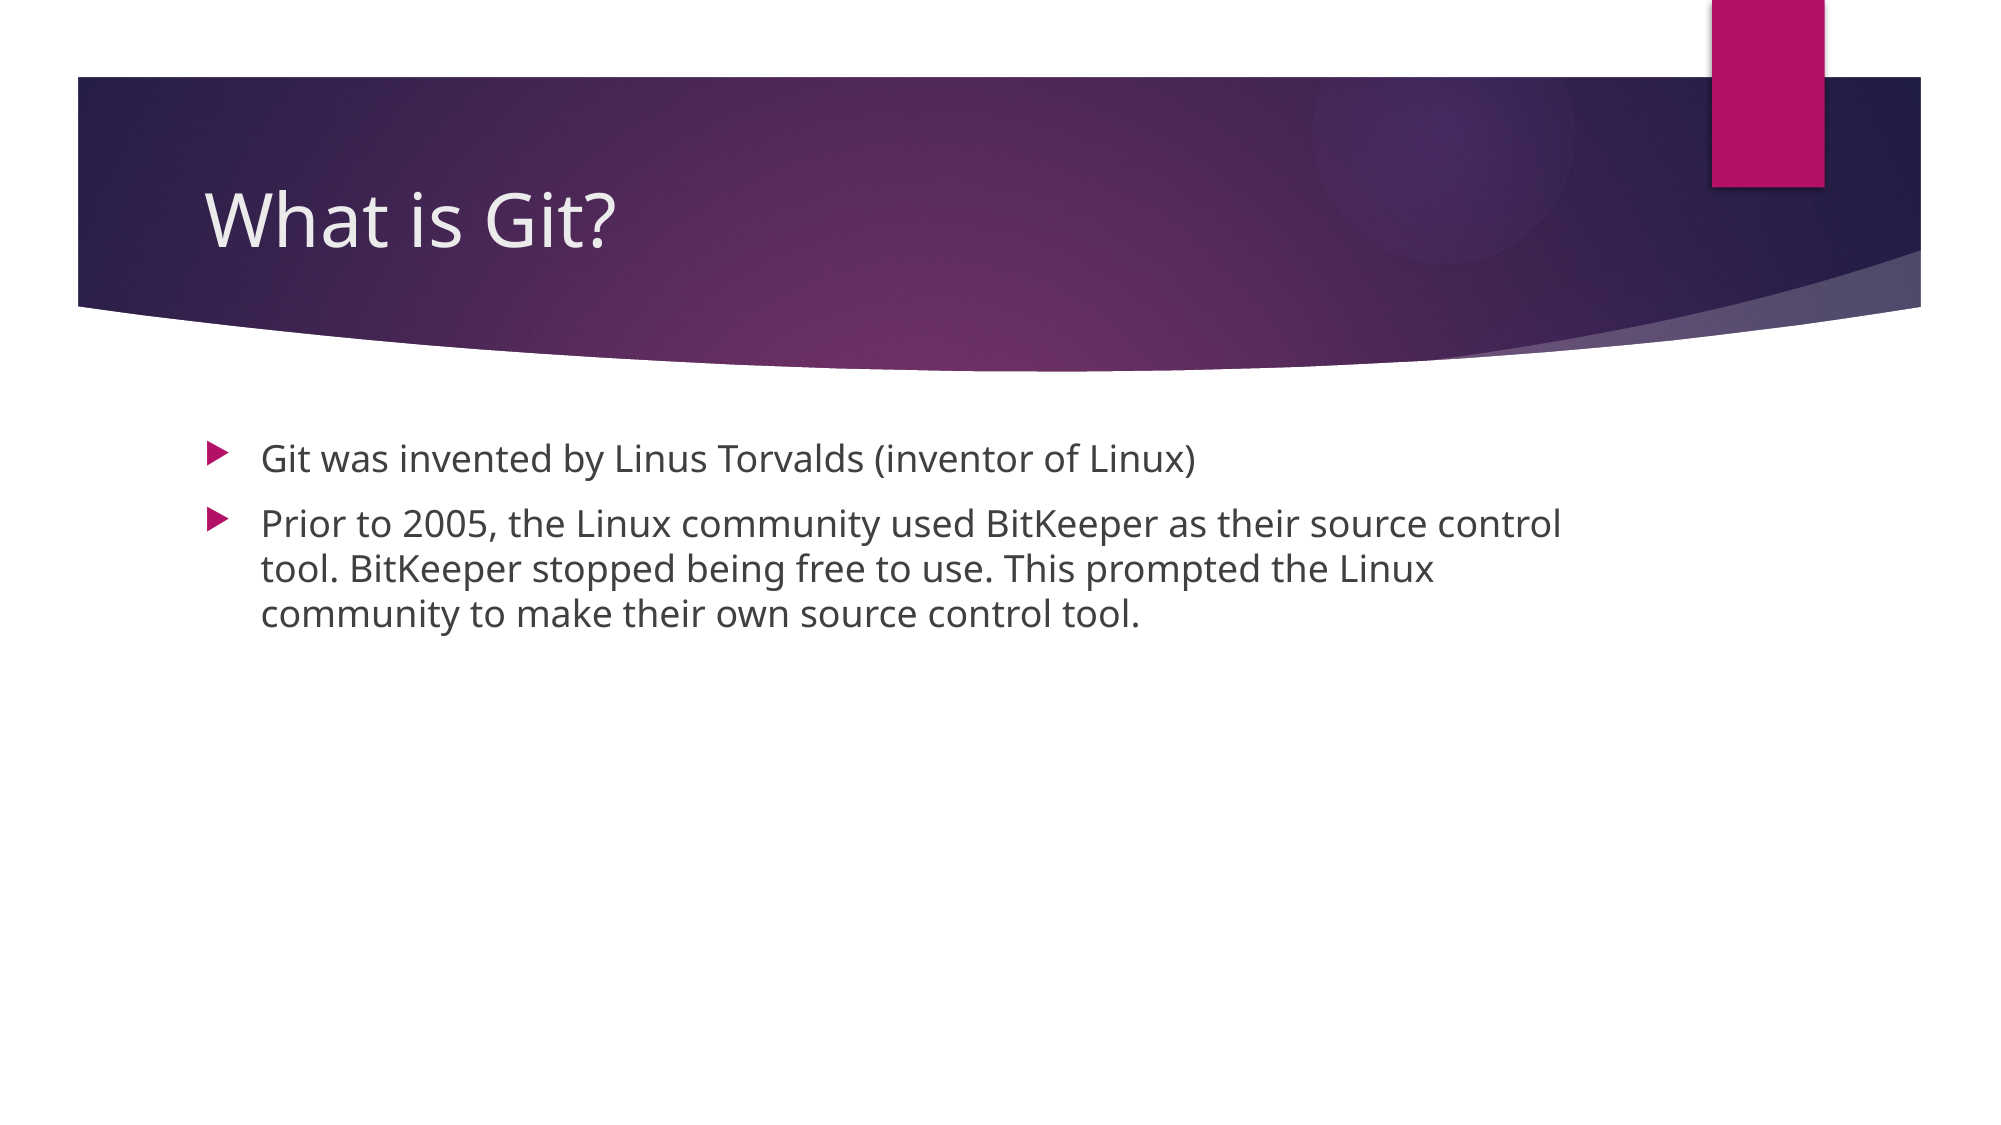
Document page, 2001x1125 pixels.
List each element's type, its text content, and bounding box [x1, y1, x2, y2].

list Git was invented by Linus Torvalds (inventor of Linux) Prior to 2005, the Linux community used BitKeeper as their source control tool. BitKeeper stopped being free to use. This prompted the Linux community to make their own source control tool. [189, 427, 1638, 988]
title What is Git? [189, 159, 1627, 276]
